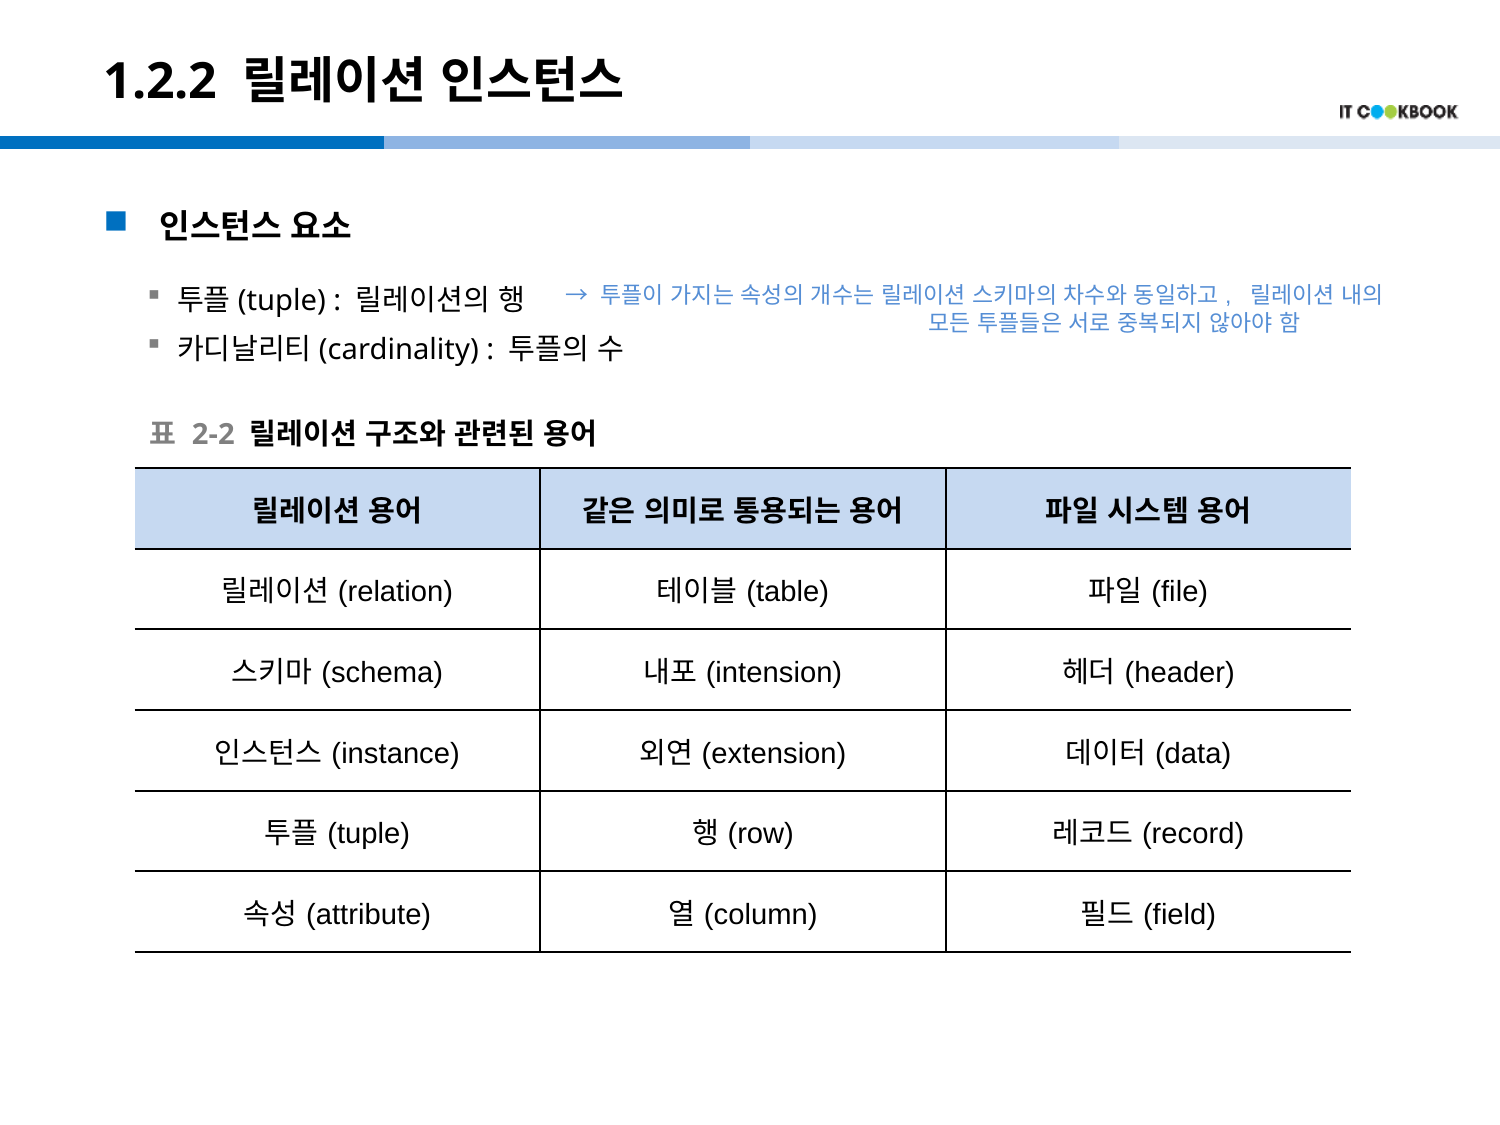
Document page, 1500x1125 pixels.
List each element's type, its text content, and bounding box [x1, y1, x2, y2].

table_cell 내포(intension) [541, 630, 945, 709]
table_cell 외연(extension) [541, 711, 945, 790]
text_box 표 2-2 릴레이션 구조와 관련된 용어 [134, 408, 442, 457]
text_box → 투플이 가지는 속성의 개수는 릴레이션 스키마의 차수와 동일하고, 릴레이션 내의 모든 투플들은 서로 중복되지 않아야 함 [550, 255, 1500, 362]
table_cell 필드(field) [947, 872, 1351, 951]
picture [1340, 105, 1459, 120]
table_cell 열(column) [541, 872, 945, 951]
list 인스턴스 요소 투플(tuple) : 릴레이션의 행 카디날리티(cardinality) : 투플의 수 [88, 177, 1412, 1077]
table_cell 데이터(data) [947, 711, 1351, 790]
table_header 같은 의미로 통용되는 용어 [541, 469, 945, 548]
table_cell 행(row) [541, 792, 945, 870]
table_cell 투플(tuple) [135, 792, 539, 870]
table_cell 인스턴스(instance) [135, 711, 539, 790]
table_header 릴레이션 용어 [135, 469, 539, 548]
table_cell 테이블(table) [541, 550, 945, 628]
table_cell 헤더(header) [947, 630, 1351, 709]
title 1.2.2 릴레이션 인스턴스 [88, 32, 1330, 124]
table_cell 릴레이션(relation) [135, 550, 539, 628]
table_cell 파일(file) [947, 550, 1351, 628]
table_cell 속성(attribute) [135, 872, 539, 951]
table_cell 레코드(record) [947, 792, 1351, 870]
table_cell 스키마(schema) [135, 630, 539, 709]
table_header 파일 시스템 용어 [947, 469, 1351, 548]
